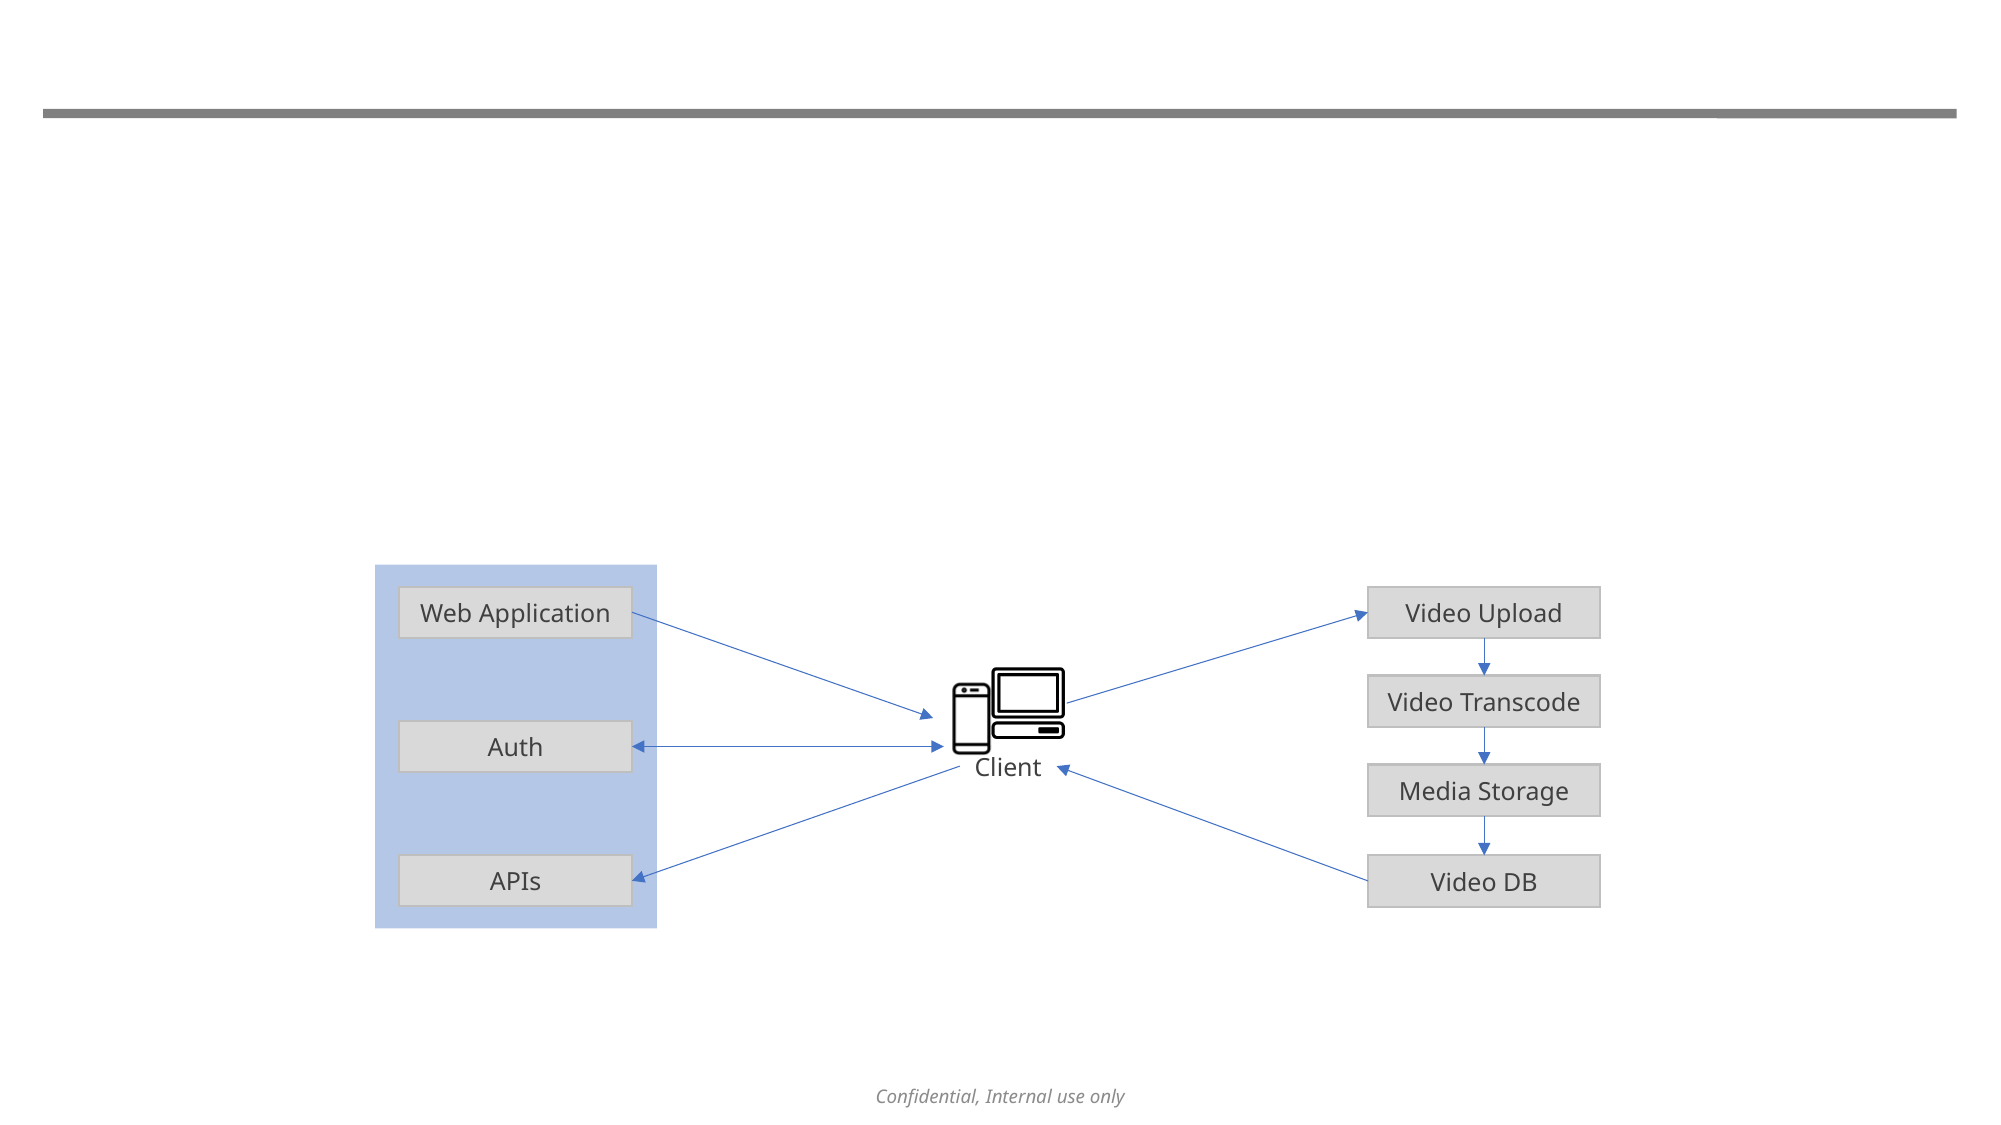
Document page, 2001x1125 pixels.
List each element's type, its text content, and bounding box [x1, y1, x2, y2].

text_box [631, 612, 934, 719]
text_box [631, 766, 961, 881]
text_box Web Application [398, 586, 633, 639]
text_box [933, 664, 1067, 790]
text_box APIs [398, 854, 633, 907]
text_box Video Upload [1367, 586, 1601, 639]
text_box Video DB [1367, 854, 1601, 908]
footer Confidential, Internal use only [375, 1084, 1625, 1107]
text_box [1066, 612, 1368, 704]
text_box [1055, 766, 1368, 881]
text_box [374, 564, 658, 929]
text_box Media Storage [1367, 763, 1601, 817]
text_box Auth [398, 720, 633, 773]
text_box Video Transcode [1367, 674, 1601, 728]
